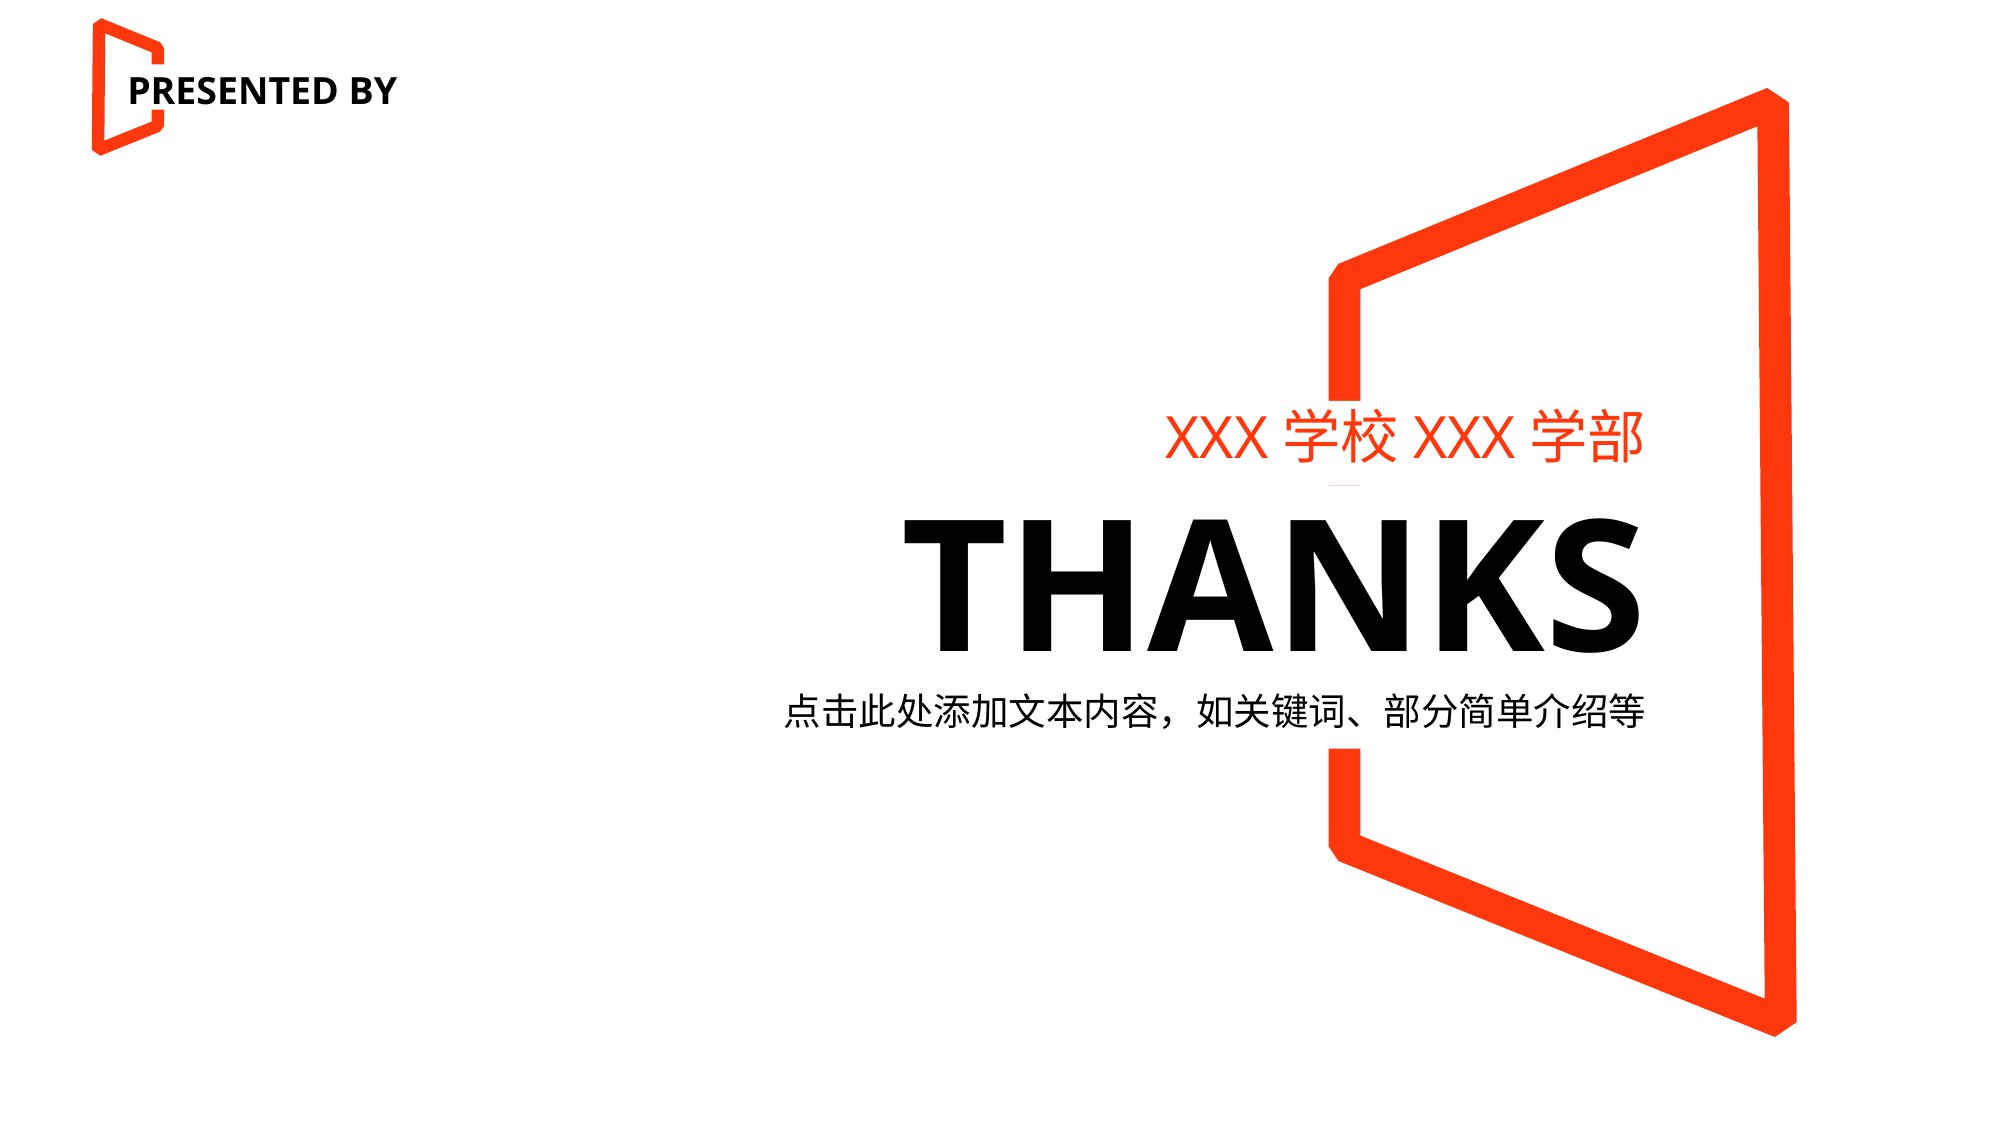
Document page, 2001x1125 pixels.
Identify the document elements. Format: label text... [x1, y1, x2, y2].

list PRESENTED BY [112, 64, 698, 110]
list XXX学校XXX学部 [481, 400, 1662, 486]
list THANKS [481, 486, 1662, 686]
list 点击此处添加文本内容，如关键词、部分简单介绍等 [481, 686, 1662, 749]
